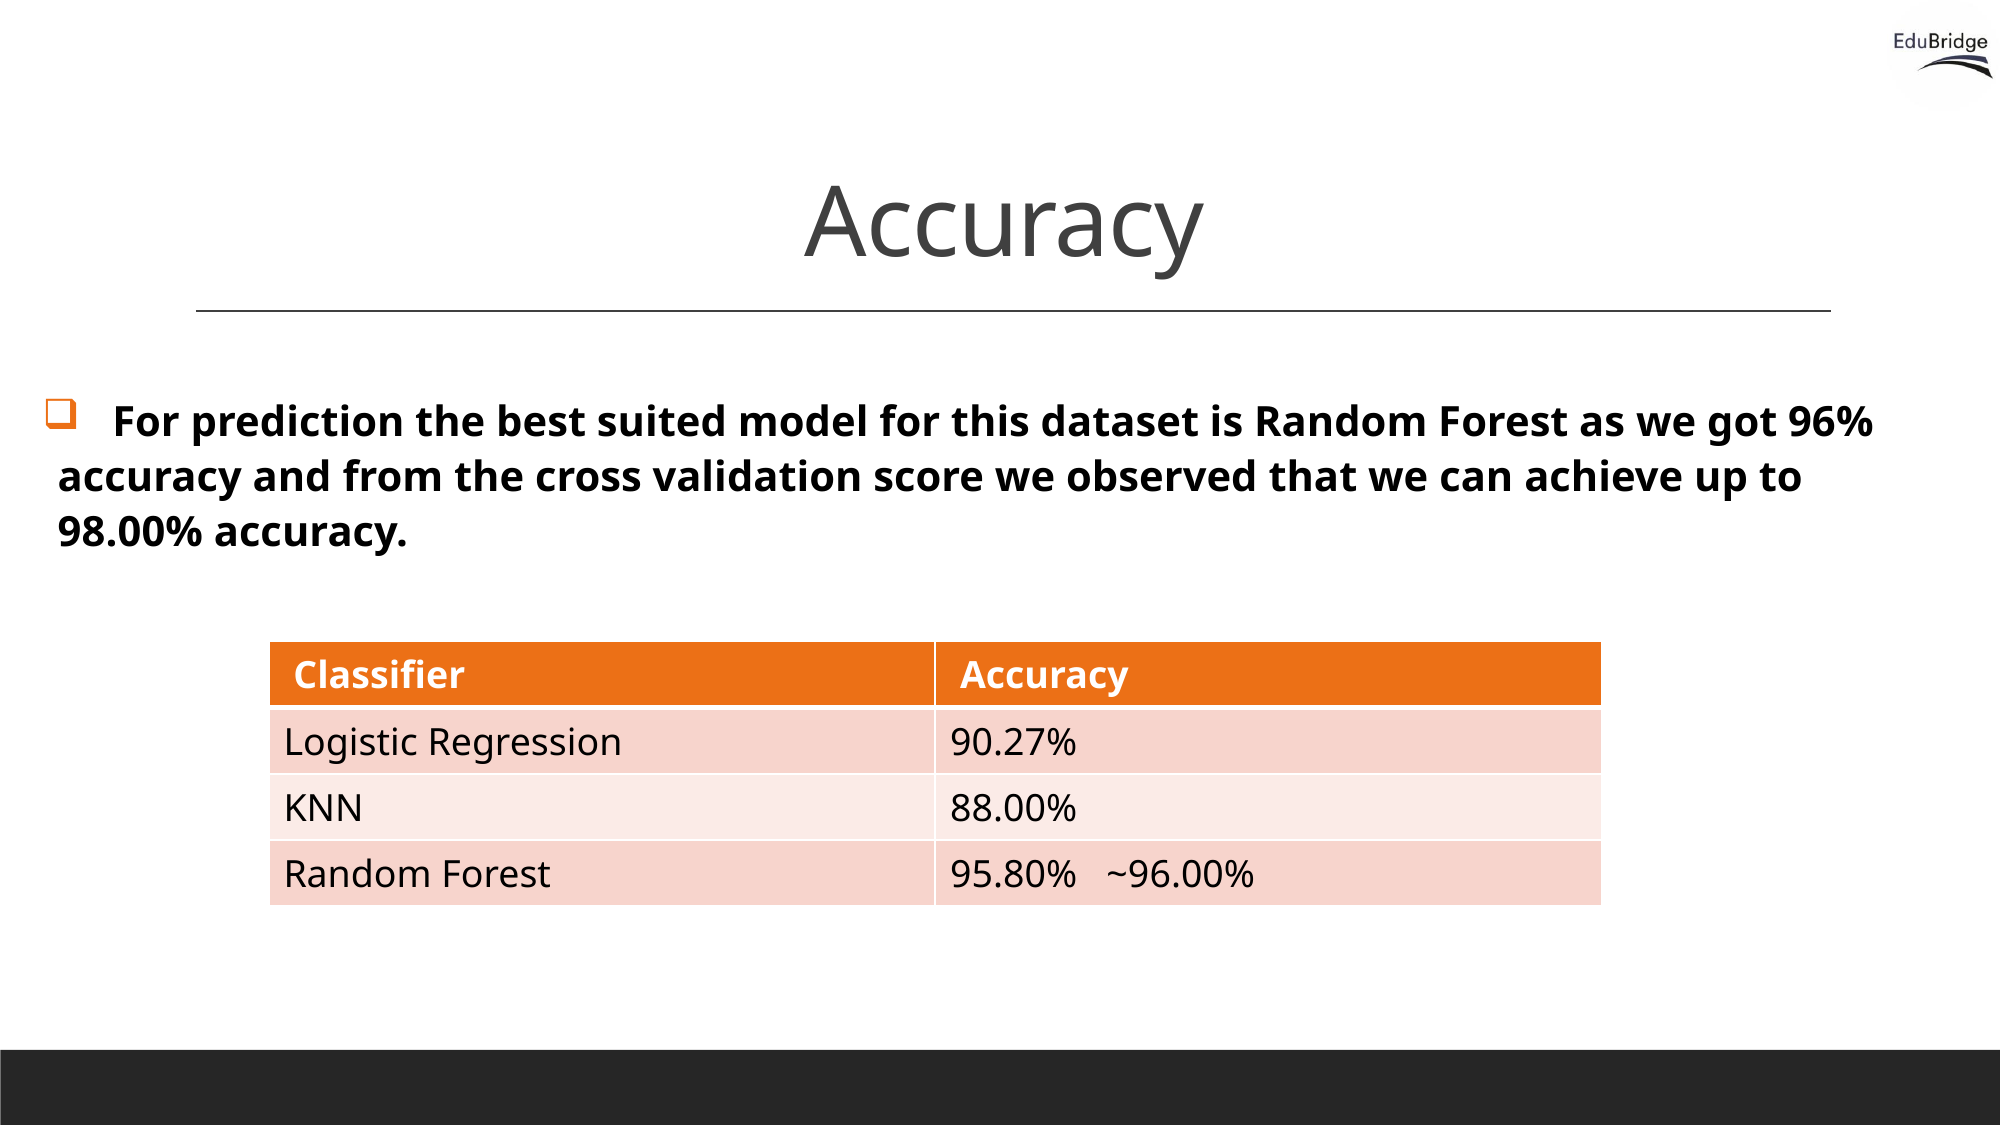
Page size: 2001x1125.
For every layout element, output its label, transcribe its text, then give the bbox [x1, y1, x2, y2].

table_cell Logistic Regression [270, 710, 934, 773]
picture [1886, 0, 2000, 112]
table_header Accuracy [936, 642, 1601, 705]
title Accuracy [180, 47, 1830, 285]
table_cell 95.80% ~96.00% [936, 841, 1601, 905]
table_cell Random Forest [270, 841, 934, 905]
table_cell KNN [270, 775, 934, 839]
table_cell 88.00% [936, 775, 1601, 839]
list For prediction the best suited model for this dataset is Random Forest as we got 96% accuracy and from the cross validation score we observed that we can achieve up to 98.00% accuracy. [42, 302, 1940, 1045]
table_header Classifier [270, 642, 934, 705]
table_cell 90.27% [936, 710, 1601, 773]
